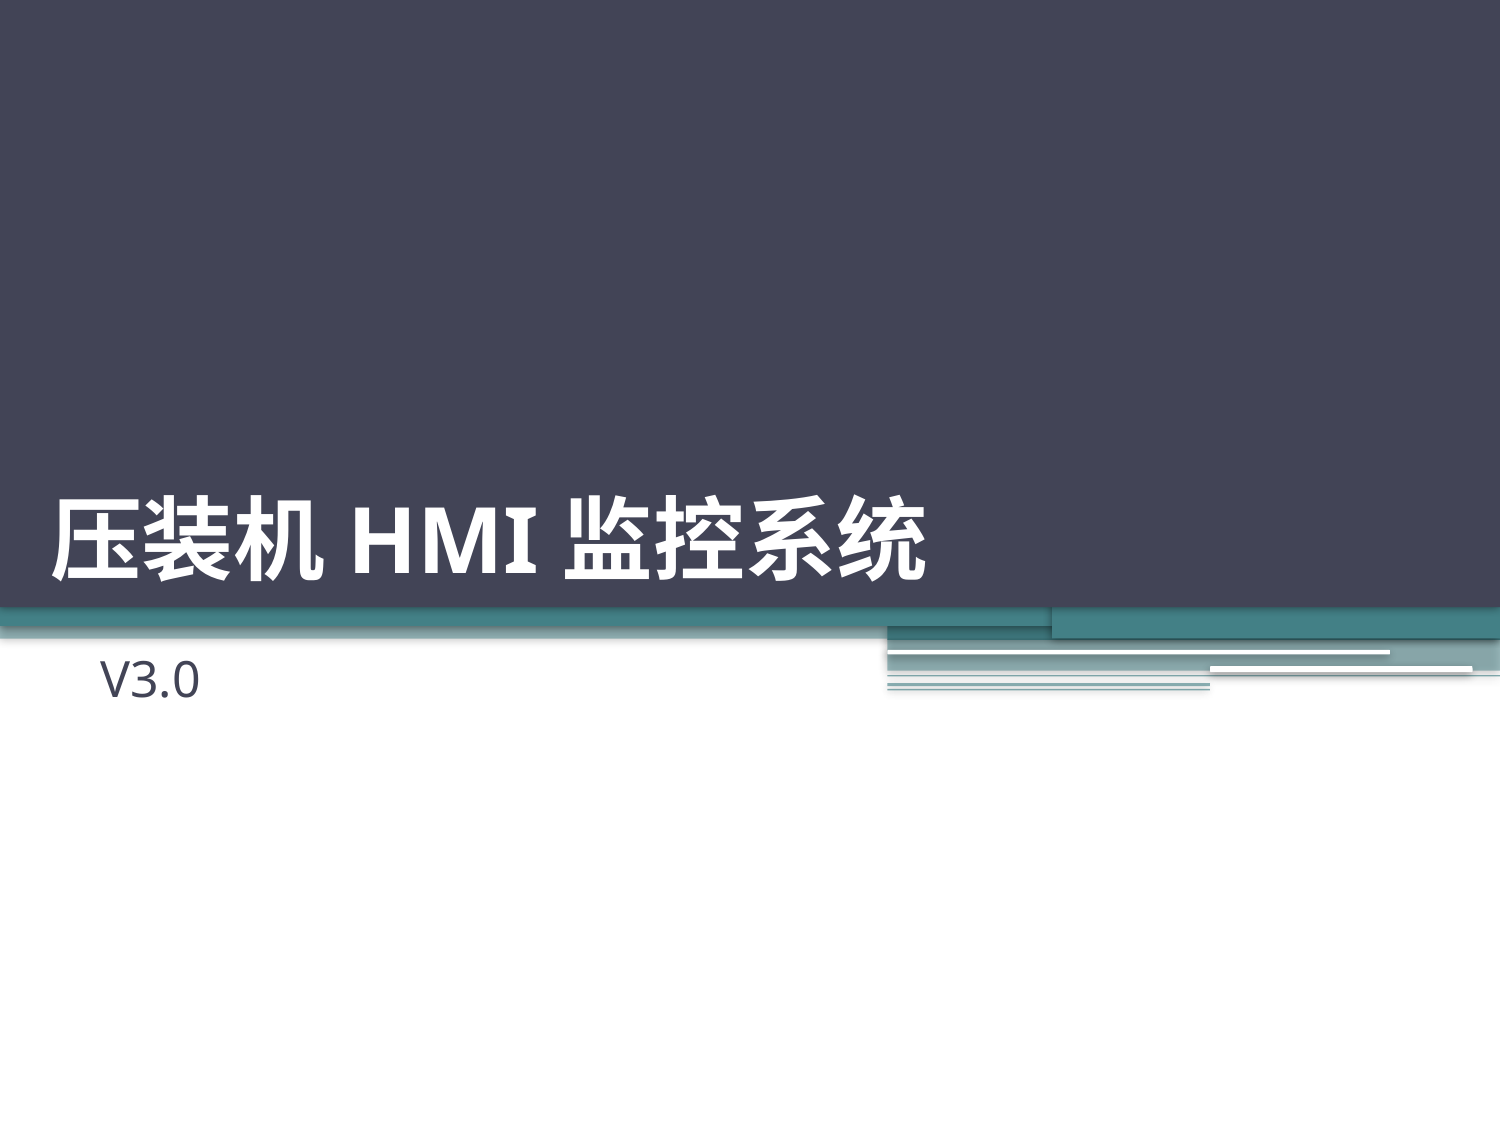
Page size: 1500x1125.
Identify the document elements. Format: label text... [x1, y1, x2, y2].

subtitle V3.0 [75, 639, 888, 928]
title 压装机HMI监控系统 [35, 398, 1423, 599]
